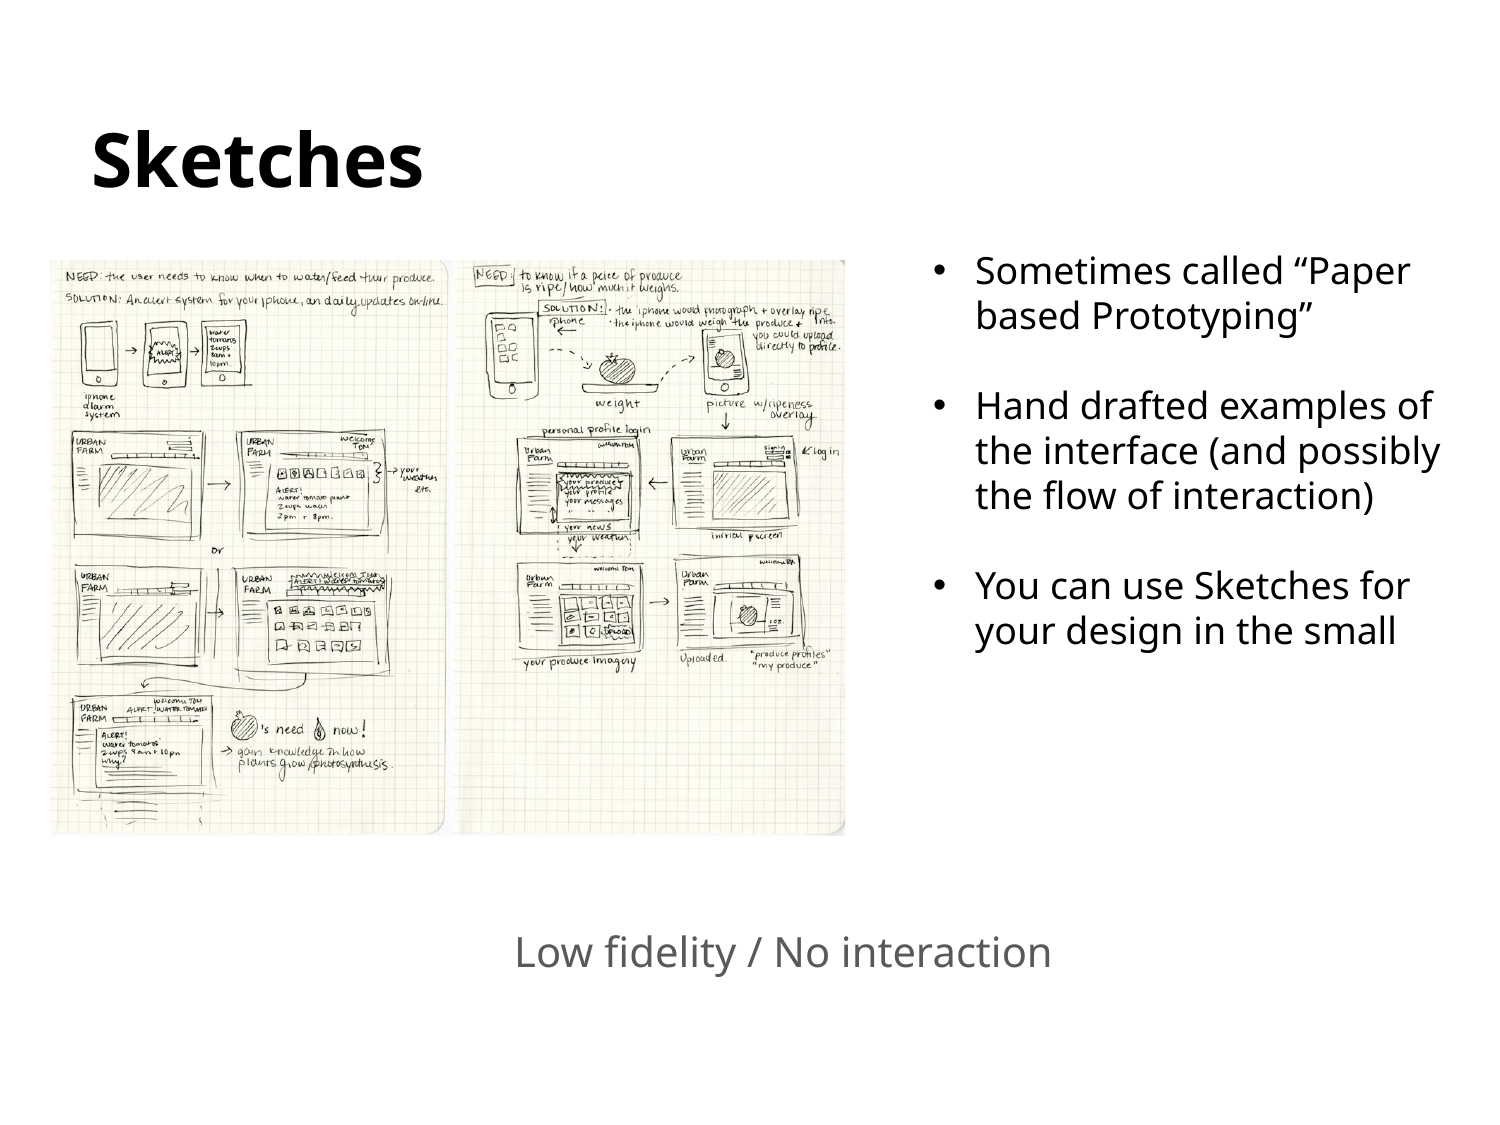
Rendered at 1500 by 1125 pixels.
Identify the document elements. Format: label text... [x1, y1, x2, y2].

title Sketches [76, 104, 1105, 215]
picture [49, 259, 846, 837]
text_box Sometimes called “Paper based Prototyping” Hand drafted examples of the interface (and possibly the flow of interaction) You can use Sketches for your design in the small [918, 239, 1468, 659]
list Low fidelity / No interaction [339, 918, 1228, 992]
